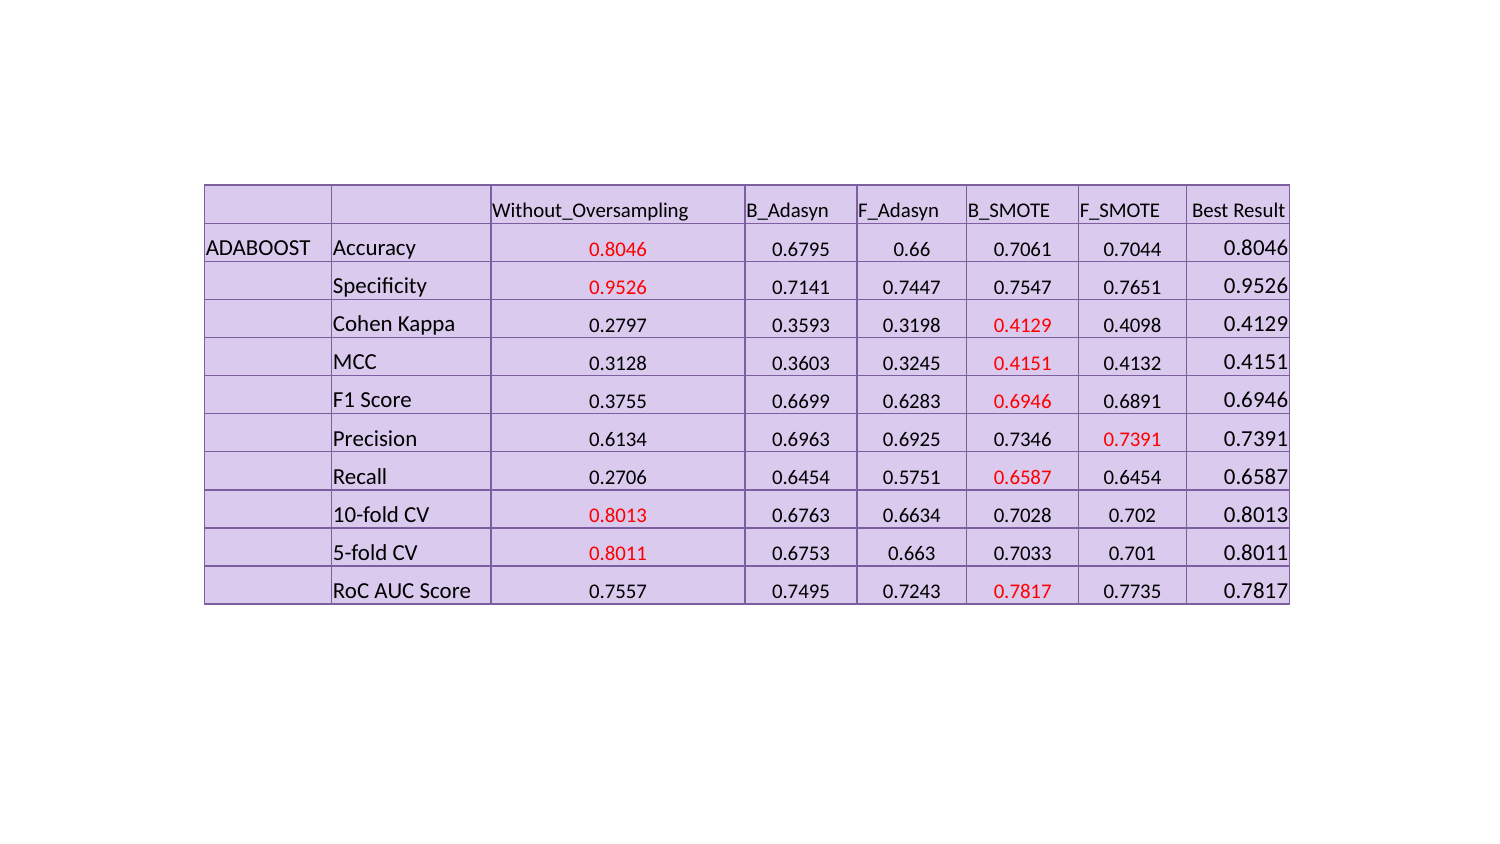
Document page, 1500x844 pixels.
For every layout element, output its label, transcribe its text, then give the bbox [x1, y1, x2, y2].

table_cell 0.7735 [1079, 567, 1186, 603]
table_cell Precision [332, 414, 490, 451]
table_cell 0.6753 [746, 529, 856, 565]
table_header Best Result [1187, 186, 1289, 223]
table_cell 0.2797 [492, 300, 744, 337]
table_cell 0.6763 [746, 491, 856, 527]
table_cell 0.3198 [858, 300, 966, 337]
table_cell Specificity [332, 262, 490, 299]
table_cell 0.7243 [858, 567, 966, 603]
table_cell 0.7817 [967, 567, 1078, 603]
table_cell 0.7391 [1187, 414, 1289, 451]
table_cell 0.6891 [1079, 376, 1186, 413]
table_cell 0.8046 [1187, 224, 1289, 261]
table_header F_Adasyn [858, 186, 966, 223]
table_cell 0.8013 [492, 491, 744, 527]
table_cell 0.4132 [1079, 338, 1186, 375]
table_cell [205, 452, 331, 489]
table_cell 0.6283 [858, 376, 966, 413]
table_cell 5-fold CV [332, 529, 490, 565]
table_cell 0.3755 [492, 376, 744, 413]
table_header F_SMOTE [1079, 186, 1186, 223]
table_cell 0.6963 [746, 414, 856, 451]
table_cell [205, 414, 331, 451]
table_cell 0.8013 [1187, 491, 1289, 527]
table_cell 0.3245 [858, 338, 966, 375]
table_header B_Adasyn [746, 186, 856, 223]
table_cell [205, 376, 331, 413]
table_cell 0.9526 [492, 262, 744, 299]
table_cell 0.702 [1079, 491, 1186, 527]
table_cell 0.4151 [967, 338, 1078, 375]
table_cell 0.663 [858, 529, 966, 565]
table_cell 0.9526 [1187, 262, 1289, 299]
table_cell 0.7817 [1187, 567, 1289, 603]
table_cell 0.3128 [492, 338, 744, 375]
table_cell Accuracy [332, 224, 490, 261]
table_cell [205, 567, 331, 603]
table_header [332, 186, 490, 223]
table_cell 0.6454 [746, 452, 856, 489]
table_cell 0.4098 [1079, 300, 1186, 337]
table_cell 0.4129 [967, 300, 1078, 337]
table_cell 0.7447 [858, 262, 966, 299]
table_cell 0.7061 [967, 224, 1078, 261]
table_cell 0.3593 [746, 300, 856, 337]
table_cell 0.5751 [858, 452, 966, 489]
table_cell 0.6134 [492, 414, 744, 451]
table_cell 0.8011 [1187, 529, 1289, 565]
table_cell [205, 529, 331, 565]
table_cell 10-fold CV [332, 491, 490, 527]
table_cell MCC [332, 338, 490, 375]
table_header [205, 186, 331, 223]
table_cell RoC AUC Score [332, 567, 490, 603]
table_cell 0.6454 [1079, 452, 1186, 489]
table_cell [205, 491, 331, 527]
table_cell 0.6946 [1187, 376, 1289, 413]
table_cell ADABOOST [205, 224, 331, 261]
table_cell 0.7391 [1079, 414, 1186, 451]
table_header B_SMOTE [967, 186, 1078, 223]
table_cell 0.8046 [492, 224, 744, 261]
table_cell 0.6795 [746, 224, 856, 261]
table_cell 0.7547 [967, 262, 1078, 299]
table_cell 0.7044 [1079, 224, 1186, 261]
table_cell 0.7346 [967, 414, 1078, 451]
table_cell 0.6587 [1187, 452, 1289, 489]
table_cell 0.6587 [967, 452, 1078, 489]
table_cell 0.4129 [1187, 300, 1289, 337]
table_cell F1 Score [332, 376, 490, 413]
table_cell 0.6699 [746, 376, 856, 413]
table_header Without_Oversampling [492, 186, 744, 223]
table_cell 0.4151 [1187, 338, 1289, 375]
table_cell [205, 300, 331, 337]
table_cell 0.2706 [492, 452, 744, 489]
table_cell [205, 262, 331, 299]
table_cell 0.701 [1079, 529, 1186, 565]
table_cell 0.7141 [746, 262, 856, 299]
table_cell 0.7495 [746, 567, 856, 603]
table_cell 0.3603 [746, 338, 856, 375]
table_cell 0.8011 [492, 529, 744, 565]
table_cell 0.6634 [858, 491, 966, 527]
table_cell 0.7033 [967, 529, 1078, 565]
table_cell 0.7557 [492, 567, 744, 603]
table_cell 0.6946 [967, 376, 1078, 413]
table_cell 0.6925 [858, 414, 966, 451]
table_cell [205, 338, 331, 375]
table_cell 0.7028 [967, 491, 1078, 527]
table_cell 0.66 [858, 224, 966, 261]
table_cell Recall [332, 452, 490, 489]
table_cell Cohen Kappa [332, 300, 490, 337]
table_cell 0.7651 [1079, 262, 1186, 299]
